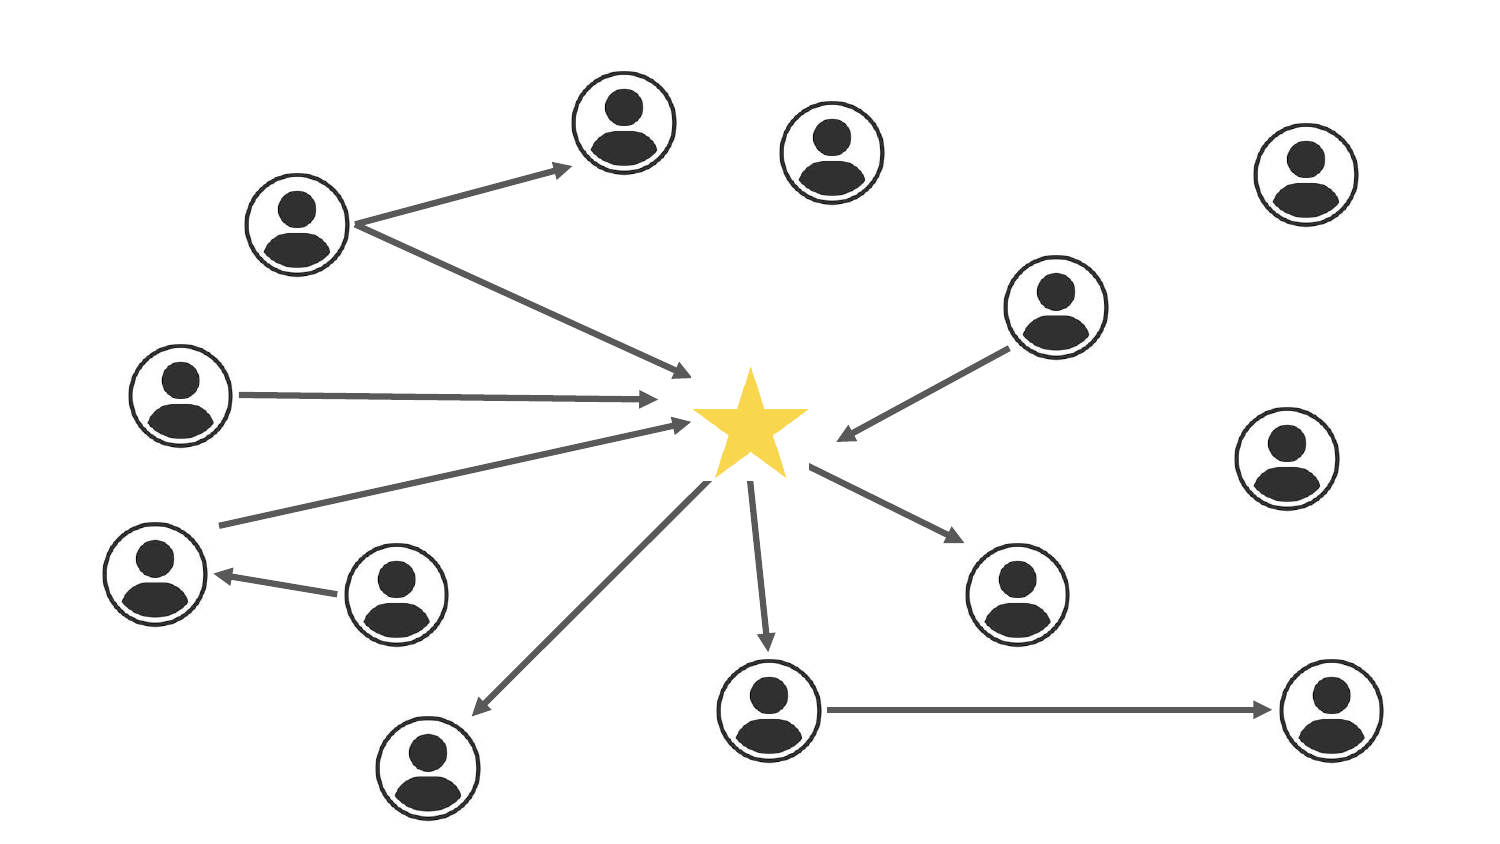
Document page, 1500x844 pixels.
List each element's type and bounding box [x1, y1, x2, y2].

text_box [807, 465, 965, 544]
text_box [218, 421, 685, 527]
text_box [213, 573, 338, 595]
picture [1271, 651, 1391, 768]
text_box [354, 224, 693, 379]
picture [772, 94, 891, 211]
picture [709, 651, 828, 768]
picture [120, 336, 240, 453]
text_box [238, 394, 659, 400]
picture [690, 362, 810, 481]
text_box [836, 347, 1010, 443]
picture [1246, 116, 1365, 233]
picture [237, 166, 354, 283]
picture [957, 536, 1077, 653]
picture [95, 515, 214, 632]
picture [996, 248, 1115, 365]
text_box [354, 165, 573, 223]
text_box [471, 477, 711, 717]
picture [368, 709, 487, 826]
text_box [749, 489, 769, 653]
picture [564, 64, 683, 181]
picture [336, 536, 456, 653]
picture [1227, 400, 1346, 517]
